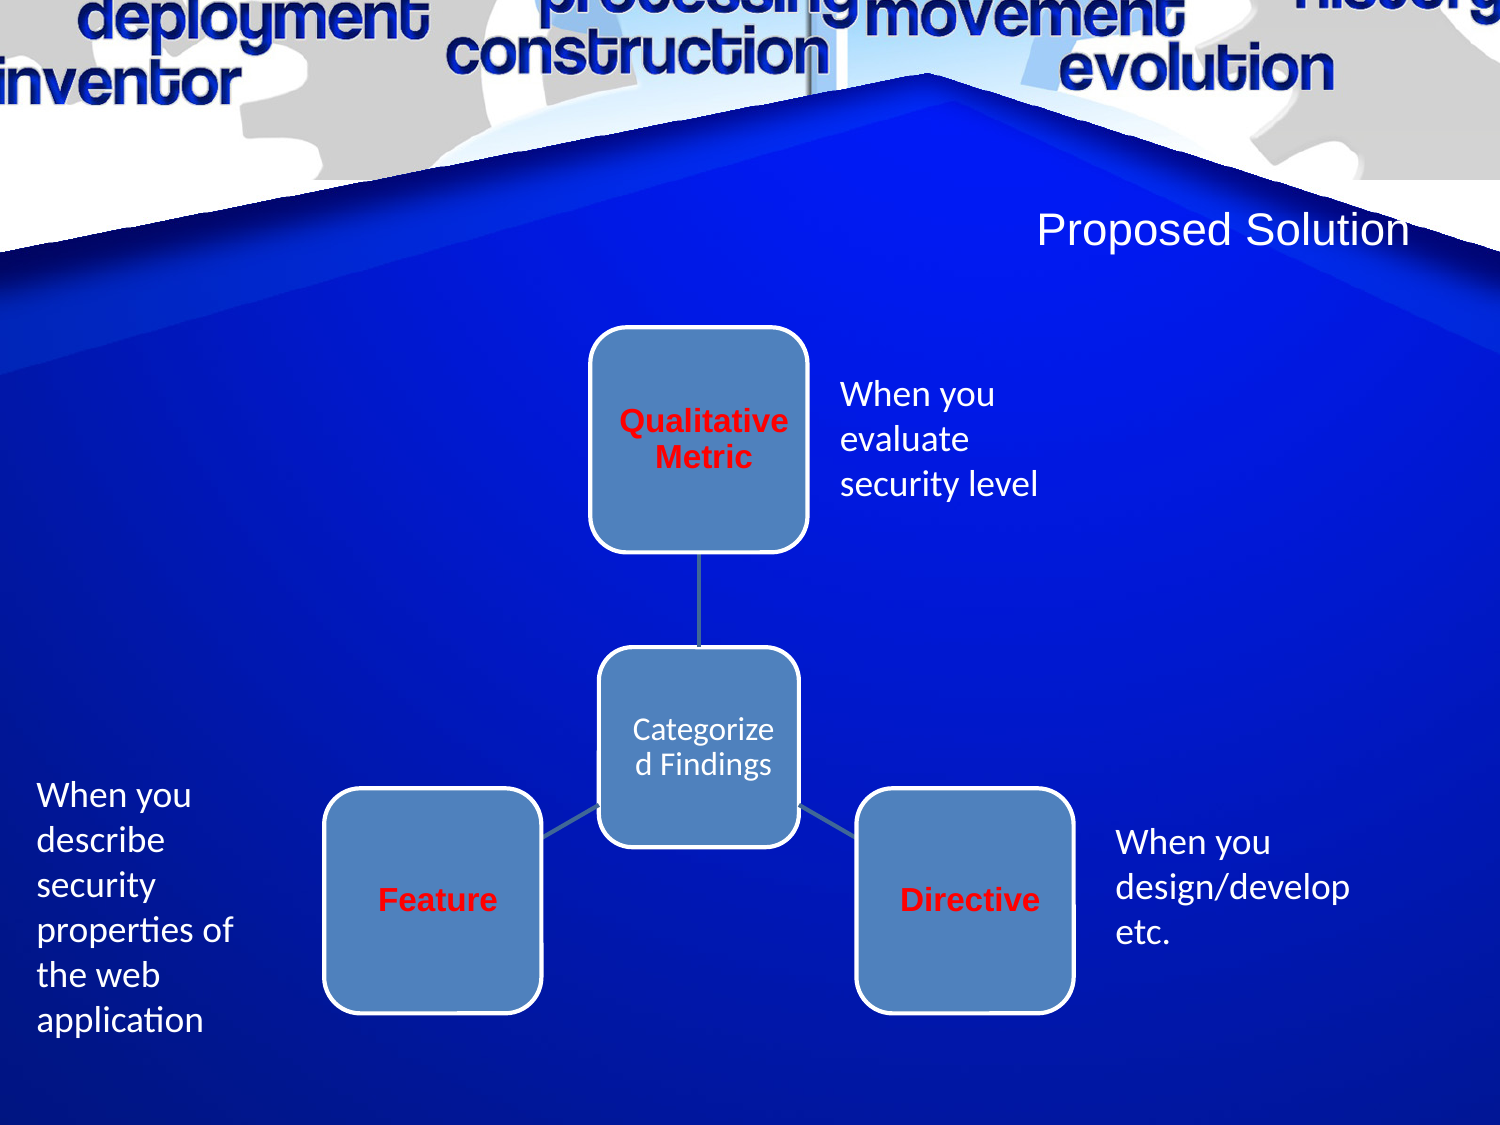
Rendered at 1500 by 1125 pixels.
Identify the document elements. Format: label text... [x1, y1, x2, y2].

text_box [198, 336, 1200, 1004]
picture [0, 0, 1500, 1125]
text_box When you design/develop etc. [1205, 809, 1377, 960]
title Proposed Solution [98, 136, 1427, 262]
text_box When you describe security properties of the web application [21, 762, 297, 1048]
